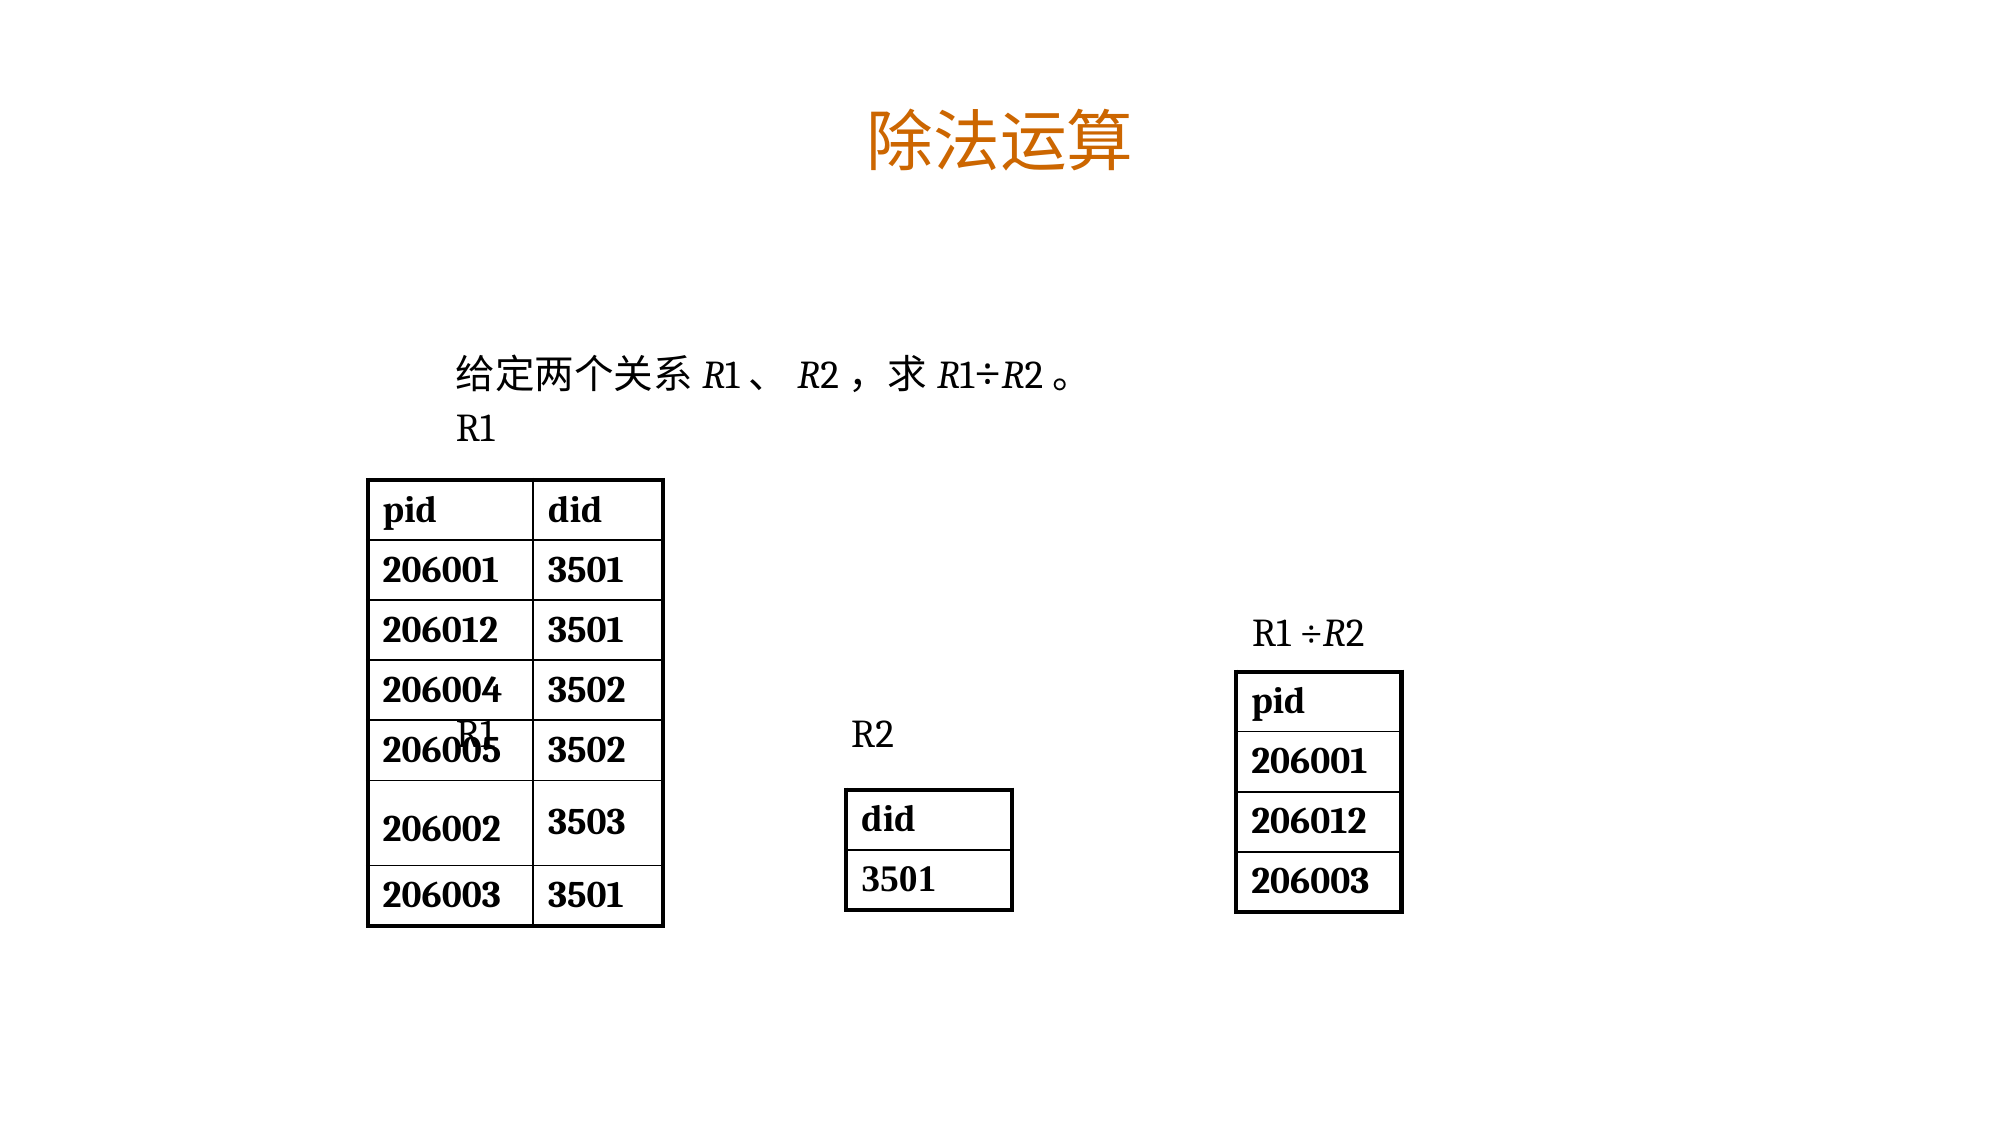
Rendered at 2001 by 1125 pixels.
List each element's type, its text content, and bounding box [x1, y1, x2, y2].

table_cell 3501 [534, 866, 661, 924]
table_cell 206012 [370, 601, 532, 659]
table_header pid [1238, 674, 1399, 731]
table_cell 3502 [534, 721, 661, 780]
title 除法运算 [100, 45, 1901, 233]
table_header pid [370, 482, 532, 539]
table_cell 206005 [370, 721, 532, 780]
list 给定两个关系R1、R2，求R1÷R2。 R1 R1 ÷R2 R1 R2 [385, 272, 1661, 986]
table_cell 206004 [370, 661, 532, 719]
table_cell 3501 [848, 851, 1010, 908]
table_cell 3503 [534, 781, 661, 865]
table_cell 206002 [370, 781, 532, 865]
table_header did [534, 482, 661, 539]
table_cell 206003 [370, 866, 532, 924]
table_header did [848, 792, 1010, 849]
table_cell 206012 [1238, 793, 1399, 851]
table_cell 3502 [534, 661, 661, 719]
table_cell 3501 [534, 601, 661, 659]
table_cell 206003 [1238, 853, 1399, 910]
table_cell 3501 [534, 541, 661, 599]
table_cell 206001 [1238, 732, 1399, 791]
table_cell 206001 [370, 541, 532, 599]
